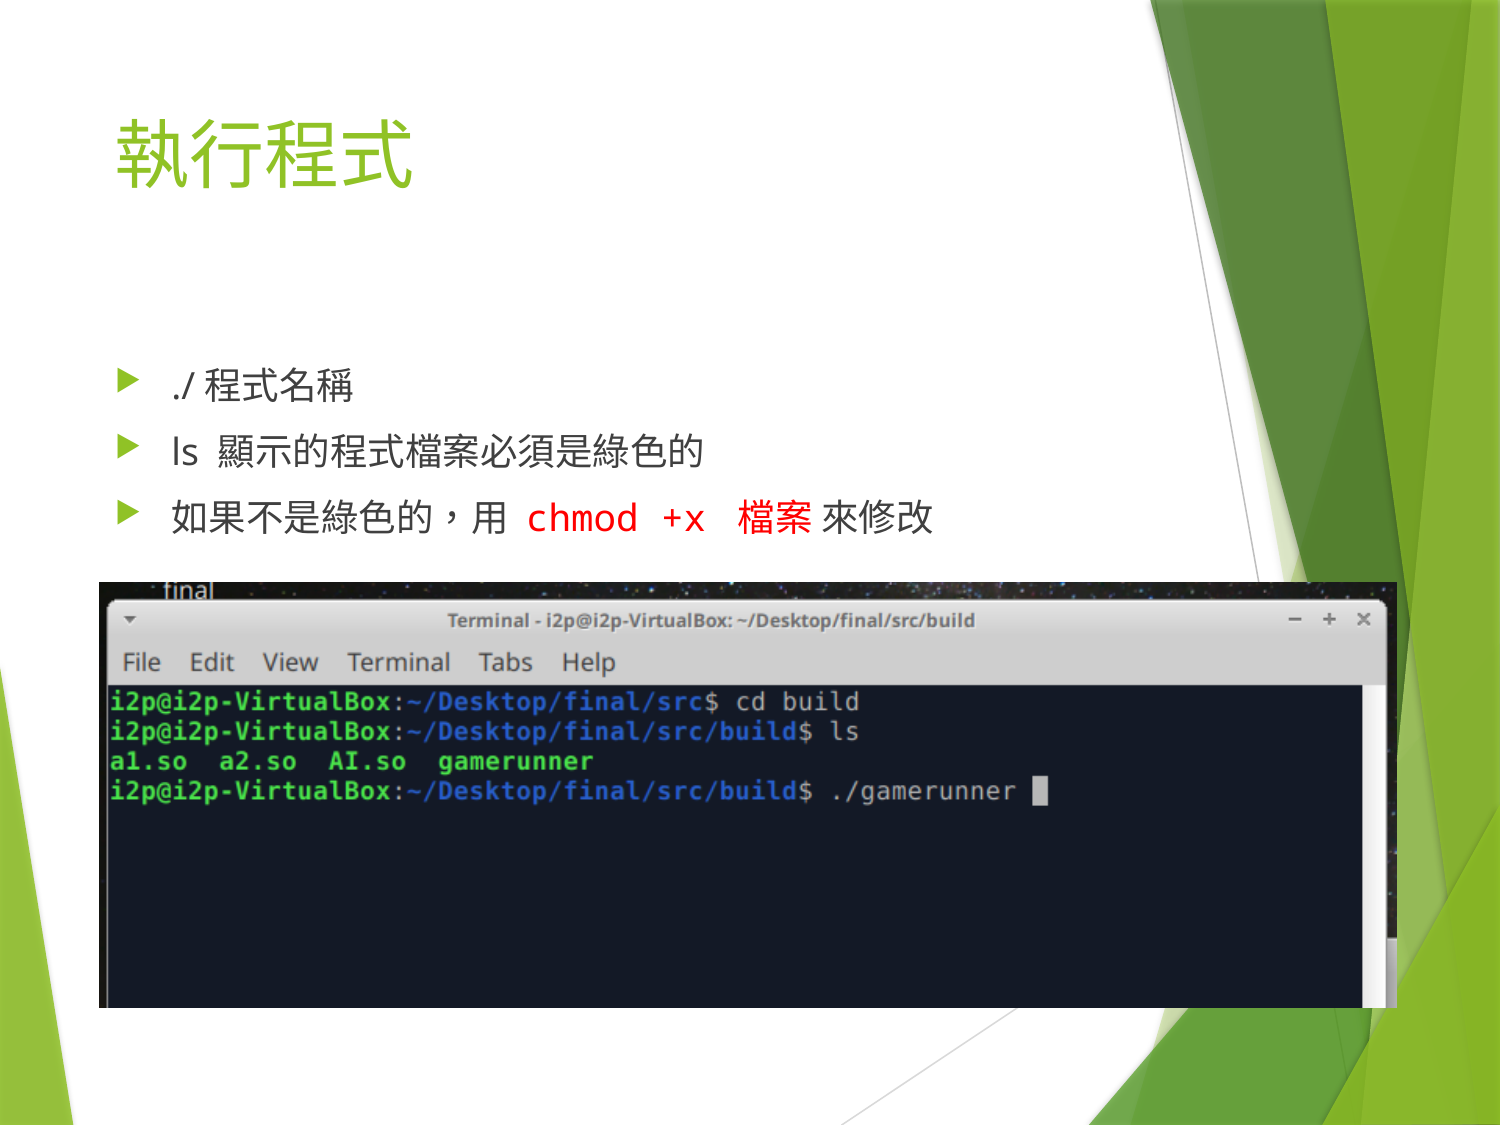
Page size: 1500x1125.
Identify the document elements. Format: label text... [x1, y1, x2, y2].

title 執行程式 [99, 99, 1142, 317]
picture [99, 582, 1398, 1009]
list ./程式名稱 ls 顯示的程式檔案必須是綠色的 如果不是綠色的，用 chmod +x 檔案 來修改 [99, 354, 1142, 582]
